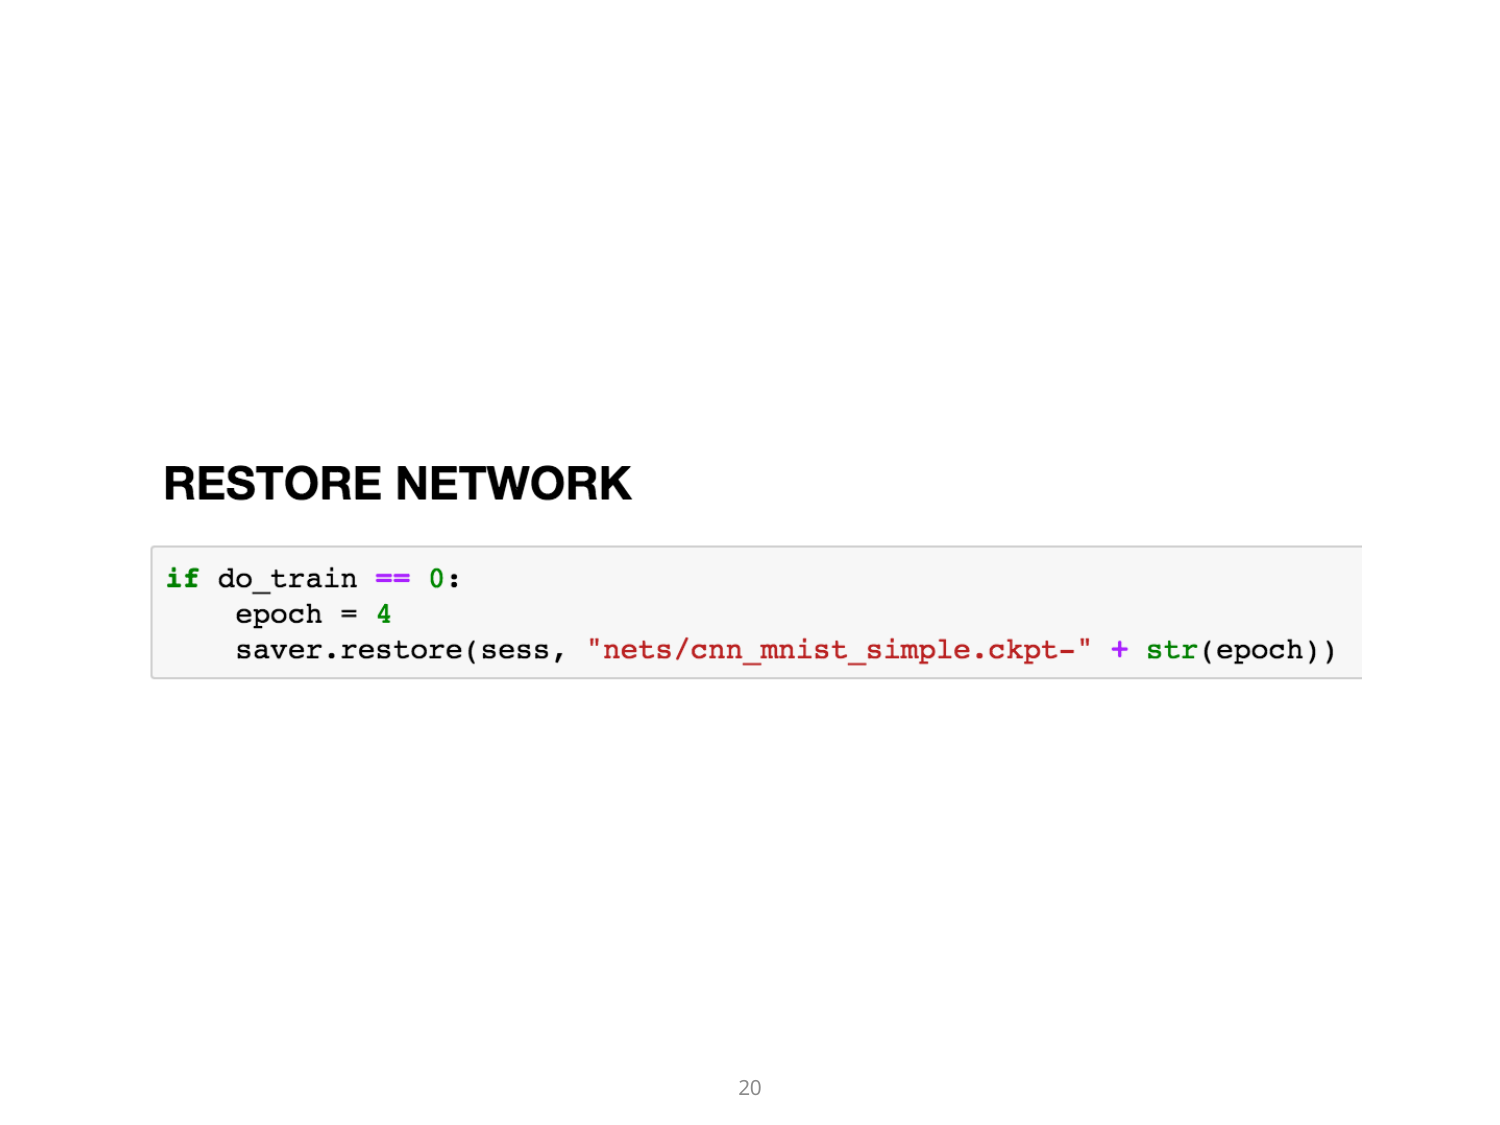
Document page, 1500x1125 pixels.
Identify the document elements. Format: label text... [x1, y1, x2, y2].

slide_number 20 [575, 1058, 925, 1119]
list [138, 441, 1362, 696]
